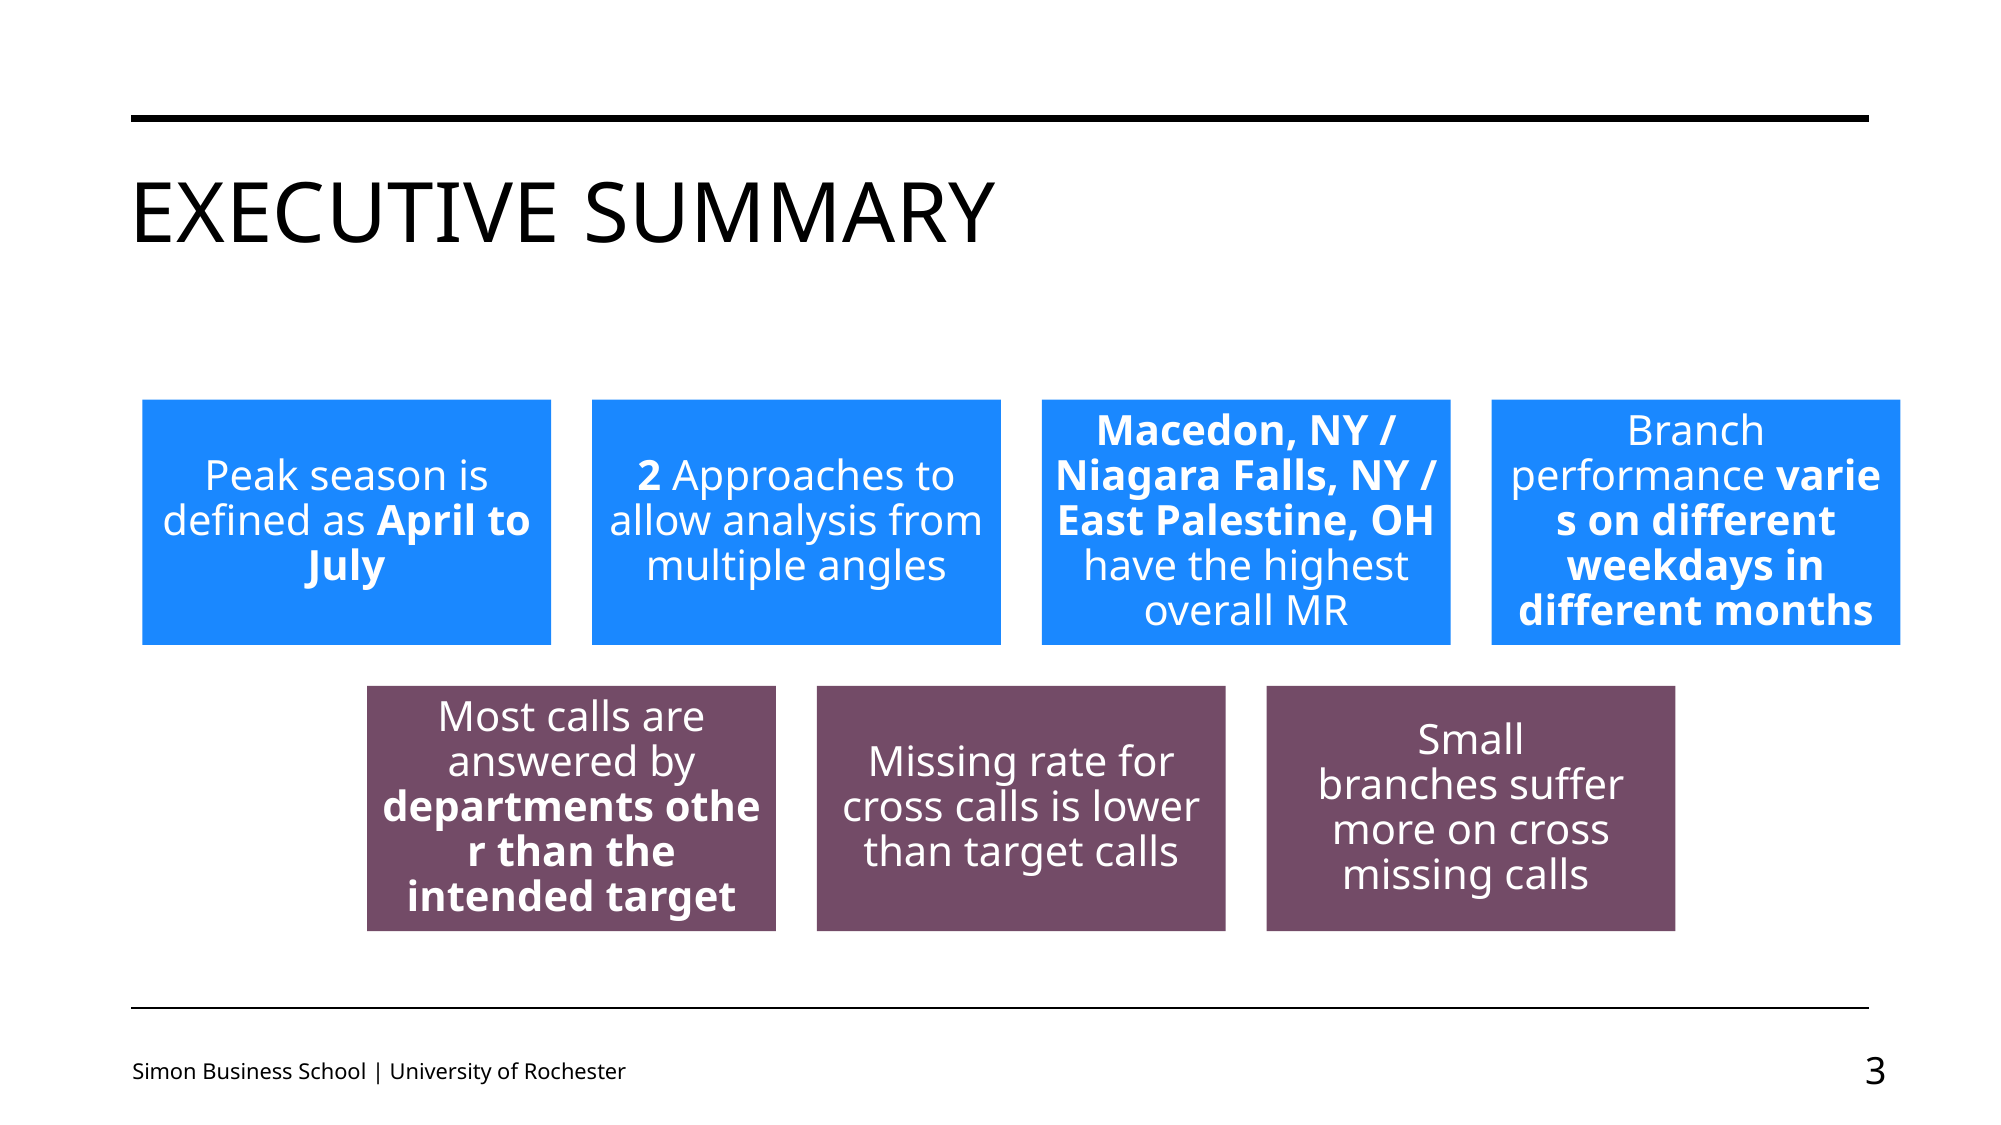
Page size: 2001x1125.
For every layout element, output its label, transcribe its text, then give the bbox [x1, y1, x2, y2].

title Executive Summary [114, 151, 1869, 377]
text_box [141, 315, 1901, 1015]
footer Simon Business School | University of Rochester [117, 1042, 862, 1103]
slide_number 2 [1791, 1042, 1902, 1103]
